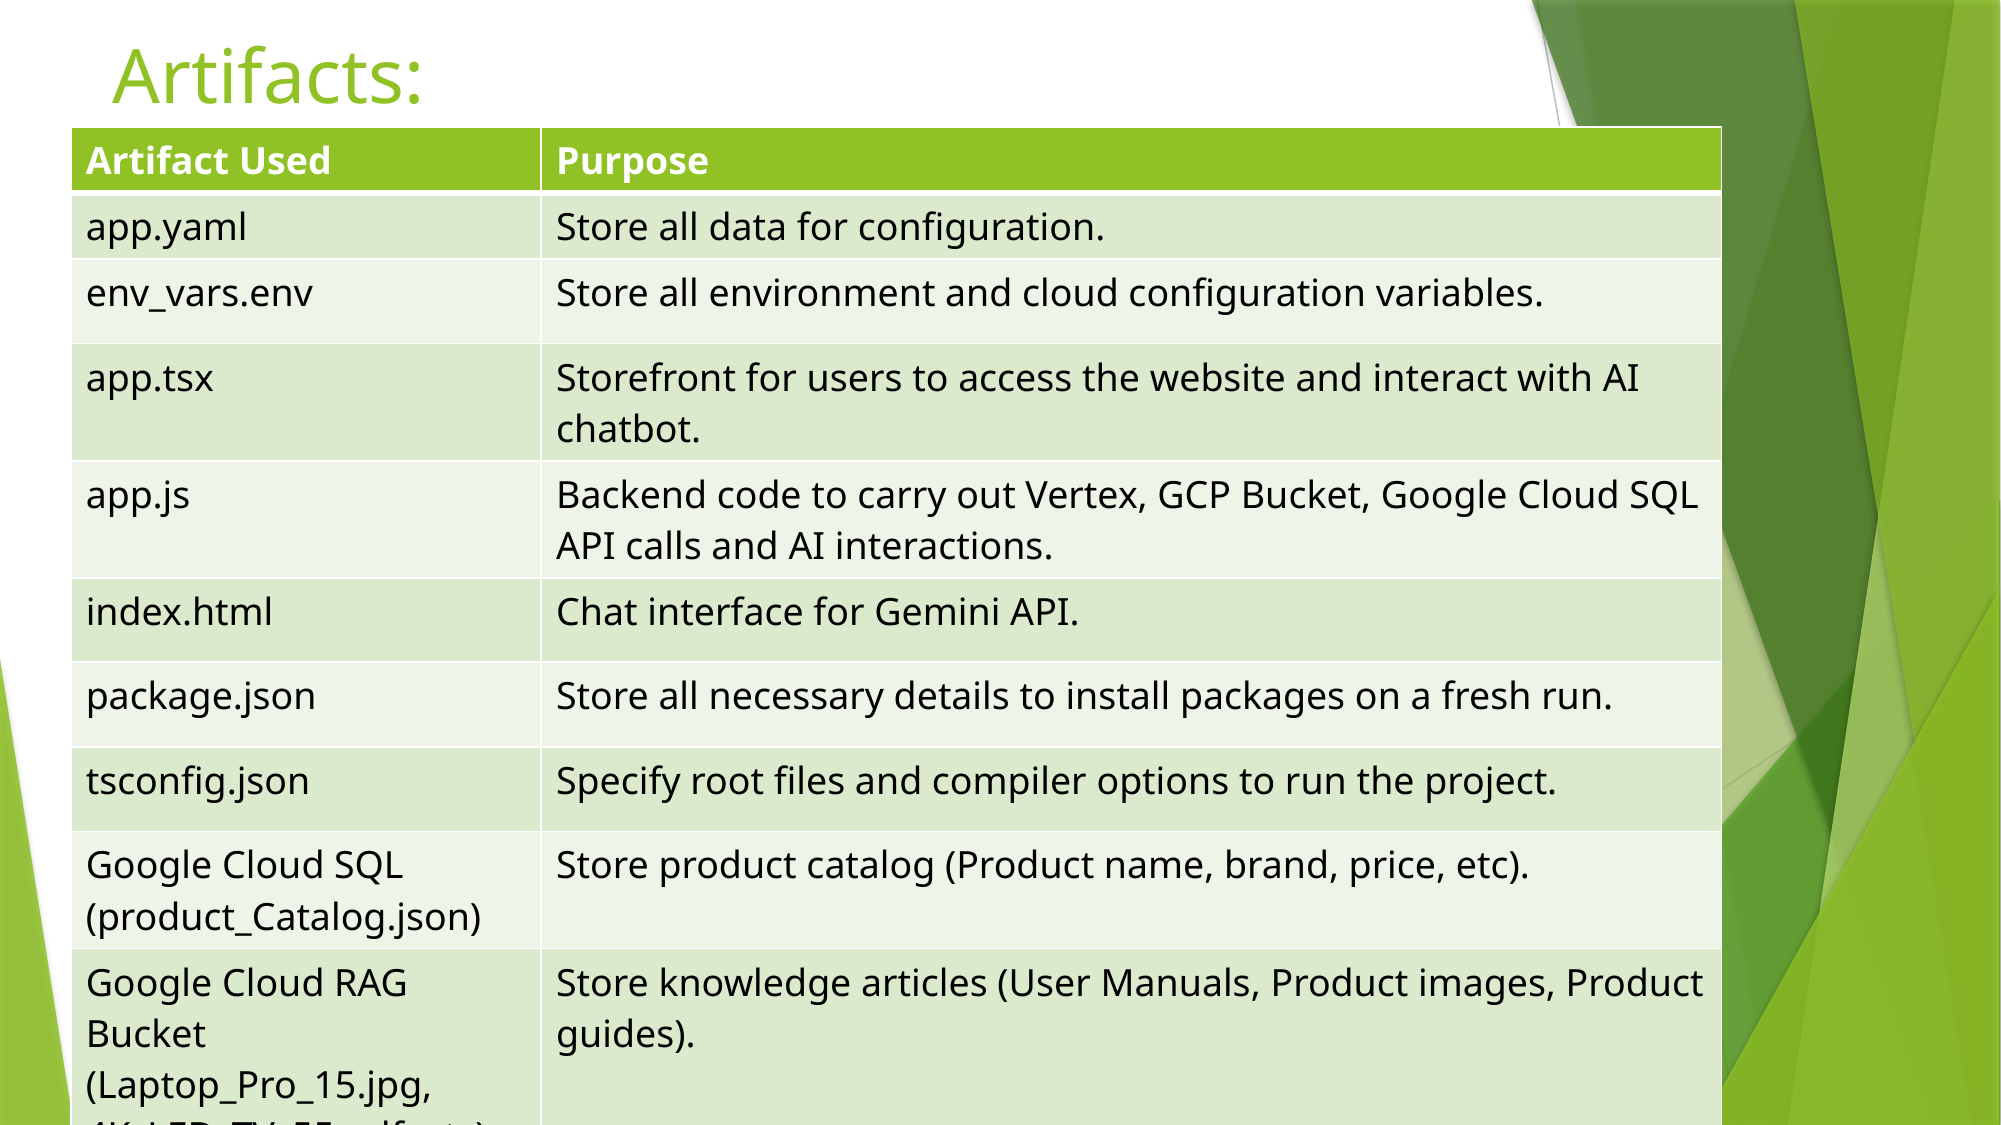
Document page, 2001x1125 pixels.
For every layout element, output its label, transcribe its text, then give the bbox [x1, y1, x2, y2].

table_cell Chat interface for Gemini API. [542, 579, 1721, 661]
table_cell tsconfig.json [72, 748, 540, 831]
table_header Purpose [542, 128, 1721, 190]
table_cell index.html [72, 579, 540, 661]
table_cell Google Cloud RAG Bucket (Laptop_Pro_15.jpg, 4K_LED_TV_55.pdf, etc) [72, 949, 540, 1125]
table_cell Store product catalog (Product name, brand, price, etc). [542, 832, 1721, 948]
table_header Artifact Used [72, 128, 540, 190]
title Artifacts: [97, 21, 1508, 126]
table_cell Storefront for users to access the website and interact with AI chatbot. [542, 344, 1721, 460]
table_cell package.json [72, 663, 540, 746]
table_cell app.js [72, 462, 540, 577]
table_cell env_vars.env [72, 260, 540, 343]
table_cell Specify root files and compiler options to run the project. [542, 748, 1721, 831]
table_cell Store knowledge articles (User Manuals, Product images, Product guides). [542, 949, 1721, 1125]
table_cell Backend code to carry out Vertex, GCP Bucket, Google Cloud SQL API calls and AI interactions. [542, 462, 1721, 577]
table_cell app.yaml [72, 196, 540, 258]
table_cell Store all data for configuration. [542, 196, 1721, 258]
table_cell app.tsx [72, 344, 540, 460]
table_cell Store all environment and cloud configuration variables. [542, 260, 1721, 343]
table_cell Google Cloud SQL (product_Catalog.json) [72, 832, 540, 948]
table_cell Store all necessary details to install packages on a fresh run. [542, 663, 1721, 746]
